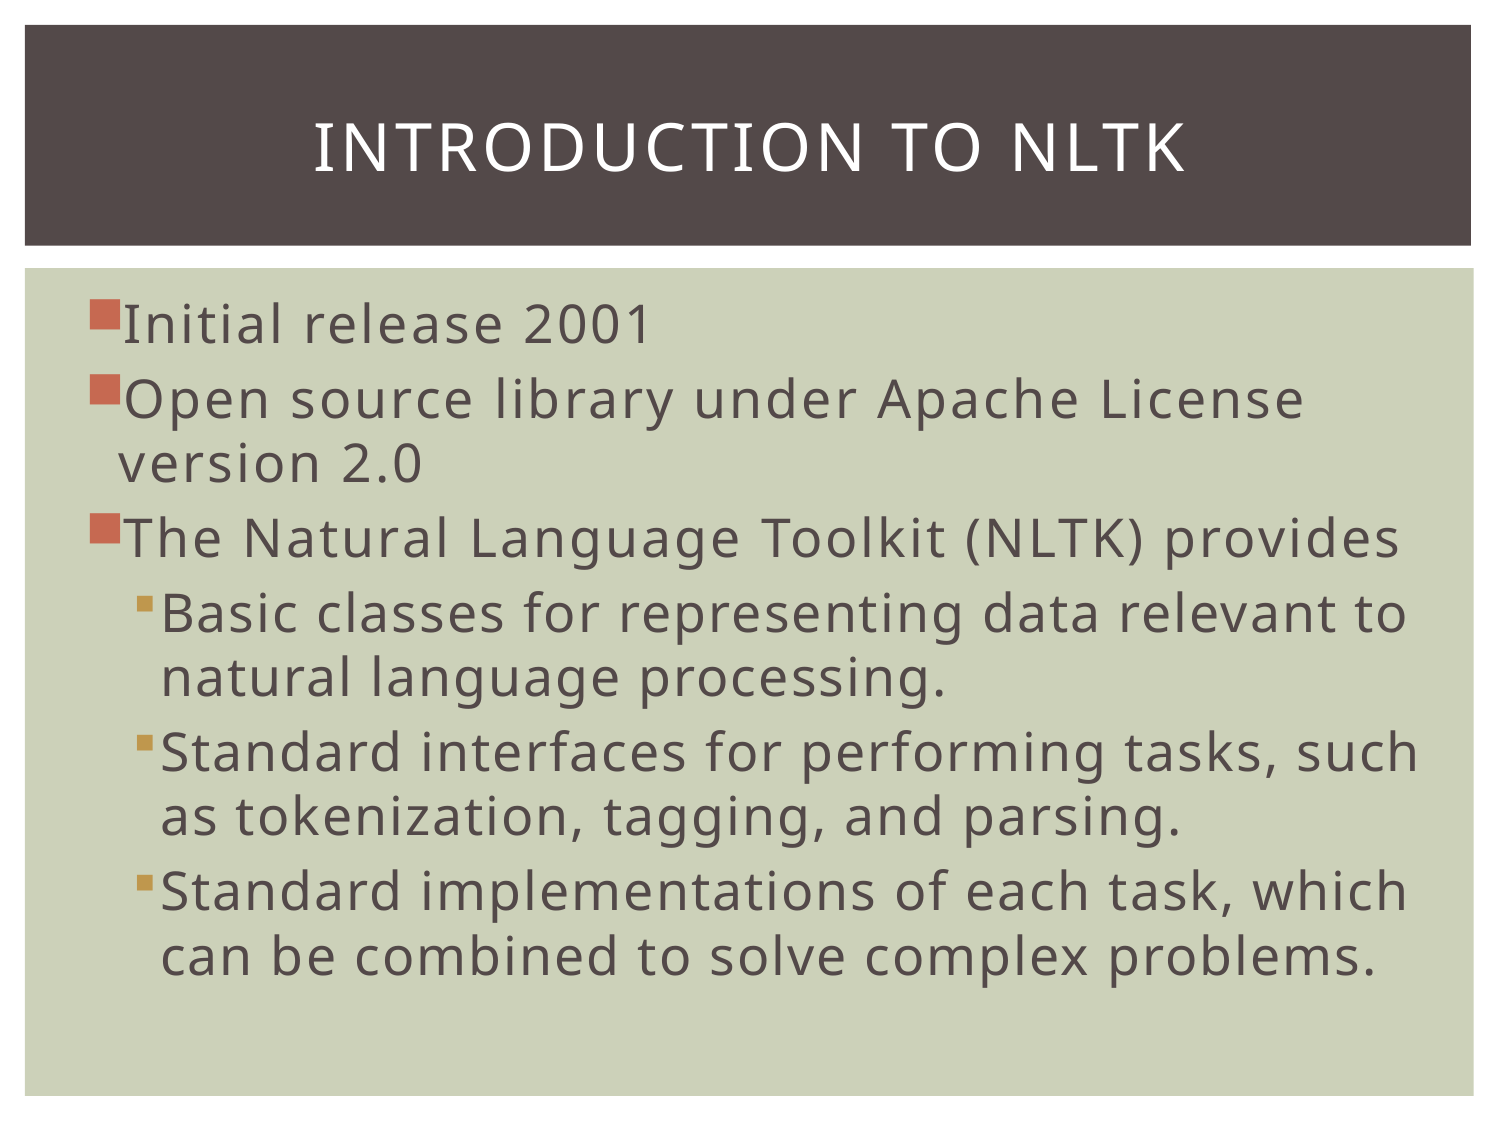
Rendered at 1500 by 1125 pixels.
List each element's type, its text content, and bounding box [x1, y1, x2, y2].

list Initial release 2001 Open source library under Apache License version 2.0 The Natural Language Toolkit (NLTK) provides Basic classes for representing data relevant to natural language processing. Standard interfaces for performing tasks, such as tokenization, tagging, and parsing. Standard implementations of each task, which can be combined to solve complex problems. [62, 281, 1442, 1005]
title Introduction to NLTK [62, 58, 1438, 232]
